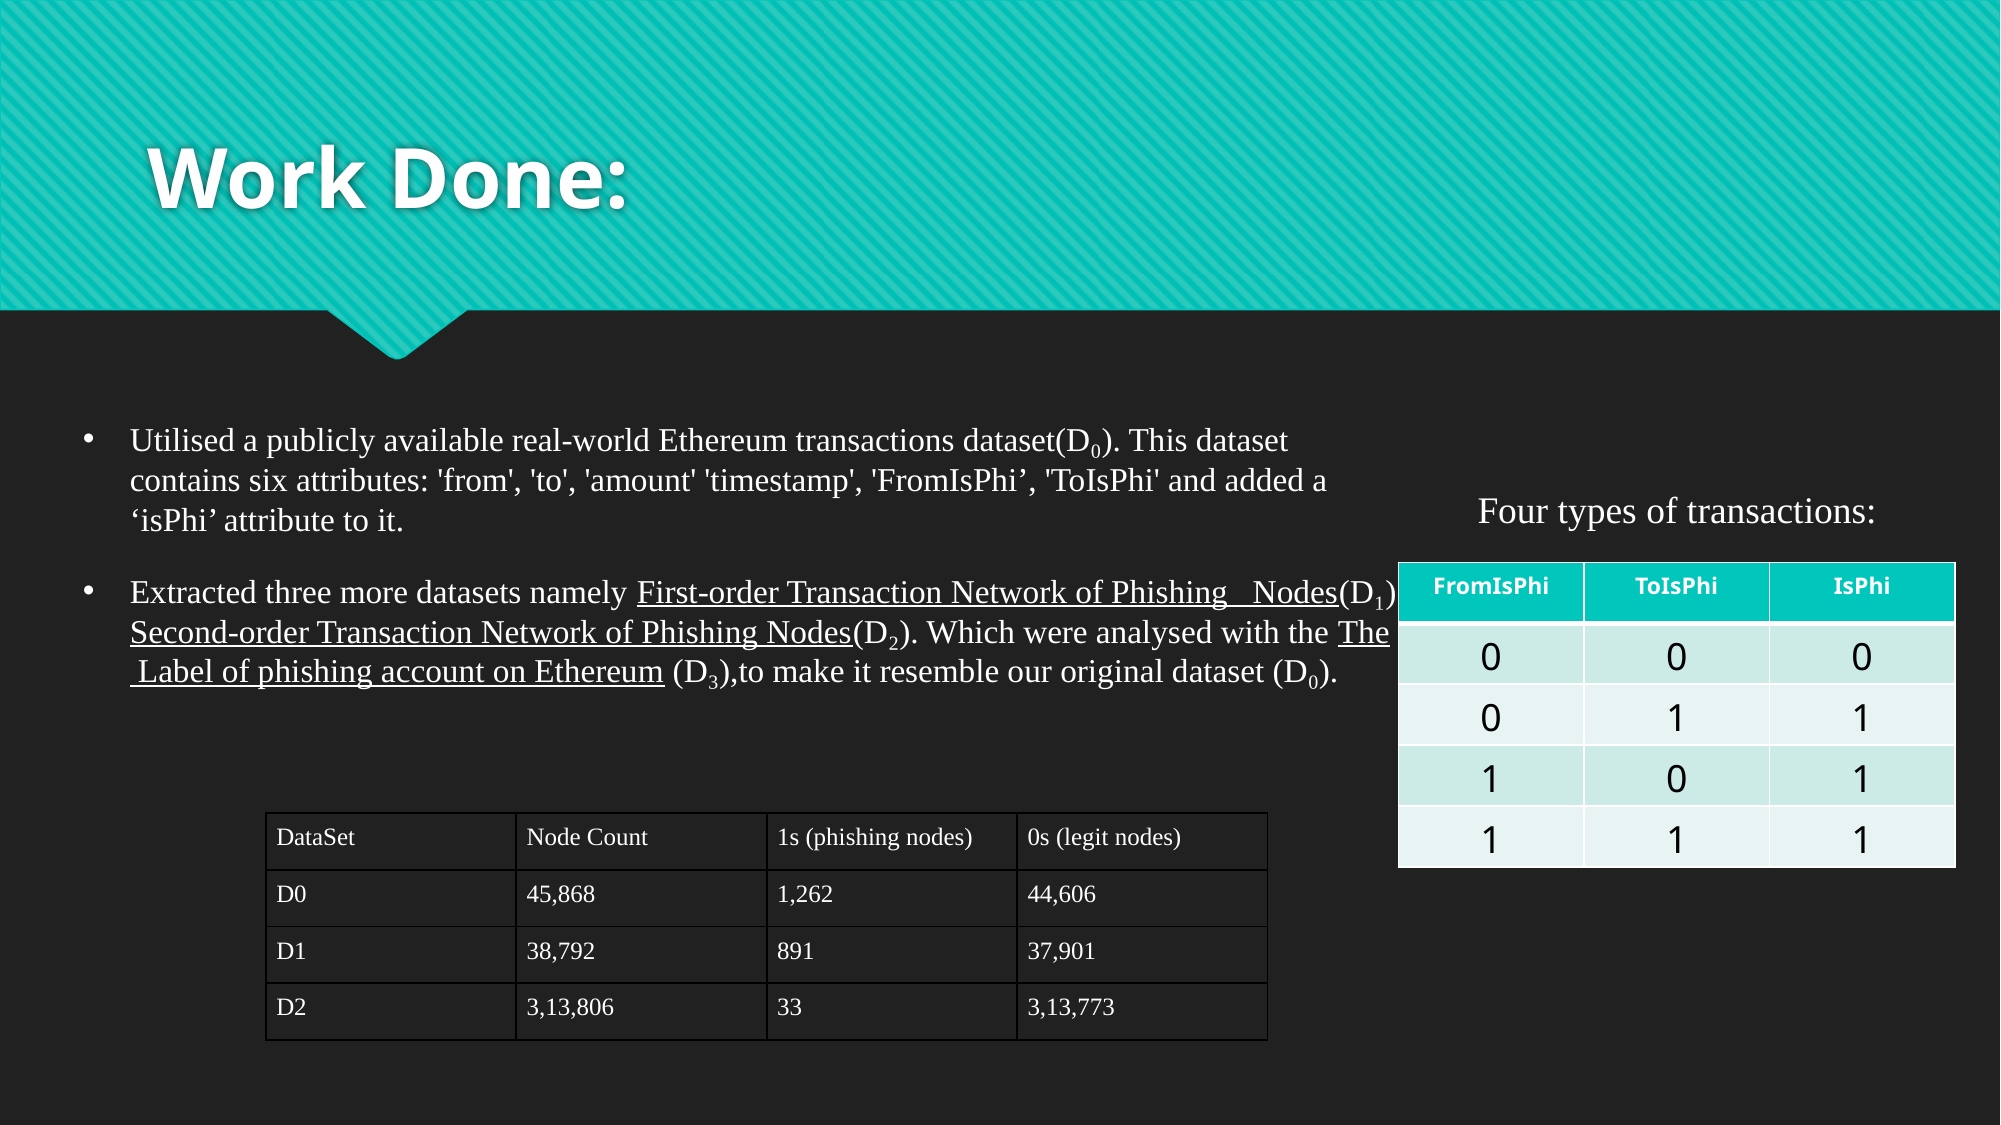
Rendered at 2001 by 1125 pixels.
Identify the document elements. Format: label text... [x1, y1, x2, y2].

table_cell 37,901 [1018, 927, 1267, 982]
table_cell 1 [1770, 685, 1954, 744]
table_cell 1 [1770, 807, 1954, 866]
table_cell 38,792 [517, 927, 766, 982]
table_cell 44,606 [1018, 871, 1267, 926]
table_cell 45,868 [517, 871, 766, 926]
table_cell 1,262 [768, 871, 1016, 926]
text_box Four types of transactions: [1462, 479, 1909, 539]
table_cell D2 [267, 984, 515, 1039]
table_cell D1 [267, 927, 515, 982]
table_header 1s (phishing nodes) [768, 814, 1016, 869]
title Work Done: [132, 73, 1868, 233]
table_cell 0 [1585, 626, 1769, 683]
table_header ToIsPhi [1585, 563, 1769, 621]
table_cell 1 [1585, 685, 1769, 744]
table_header 0s (legit nodes) [1018, 814, 1267, 869]
table_cell 891 [768, 927, 1016, 982]
table_cell 1 [1585, 807, 1769, 866]
table_cell 1 [1770, 746, 1954, 805]
table_cell 33 [768, 984, 1016, 1039]
table_cell 0 [1399, 626, 1583, 683]
table_cell 1 [1399, 807, 1583, 866]
table_cell 3,13,806 [517, 984, 766, 1039]
table_cell 0 [1770, 626, 1954, 683]
table_cell 1 [1399, 746, 1583, 805]
table_header FromIsPhi [1399, 563, 1583, 621]
text_box Utilised a publicly available real-world Ethereum transactions dataset(D₀). This dataset contains six attributes: 'from', 'to', 'amount' 'timestamp', 'FromIsPhi’, 'ToIsPhi' and added a ‘isPhi’ attribute to it. [68, 410, 1359, 546]
table_cell 0 [1399, 685, 1583, 744]
table_header DataSet [267, 814, 515, 869]
table_header IsPhi [1770, 563, 1954, 621]
table_cell 3,13,773 [1018, 984, 1267, 1039]
table_cell D0 [267, 871, 515, 926]
text_box Extracted three more datasets namely First-order Transaction Network of Phishing Nodes(D₁)Second-order Transaction Network of Phishing Nodes(D₂). Which were analysed with the The Label of phishing account on Ethereum (D₃),to make it resemble our original dataset (D₀). [68, 562, 1398, 697]
table_cell 0 [1585, 746, 1769, 805]
table_header Node Count [517, 814, 766, 869]
